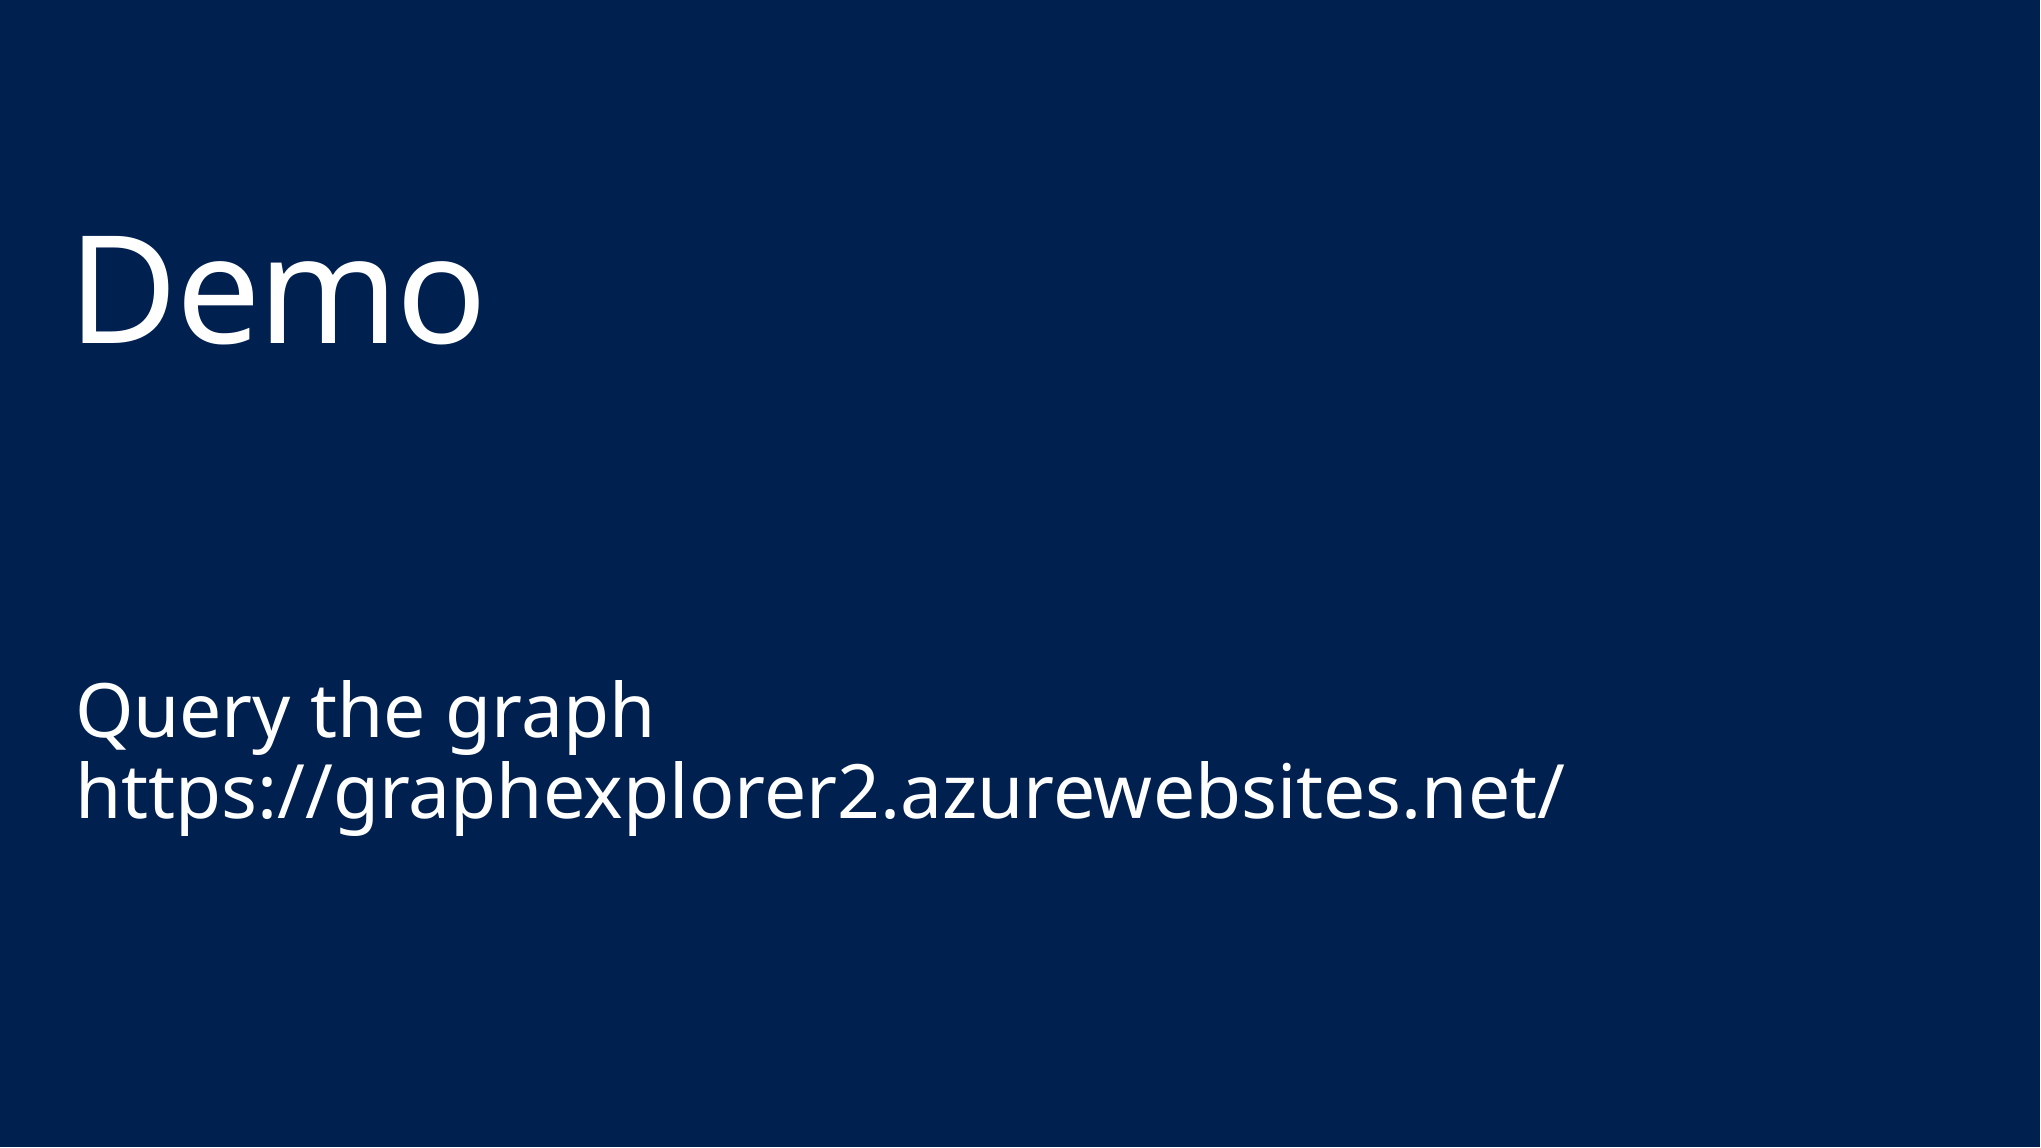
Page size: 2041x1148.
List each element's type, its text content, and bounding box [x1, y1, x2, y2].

list Query the graph https://graphexplorer2.azurewebsites.net/ [45, 648, 1696, 949]
title Demo [45, 198, 1695, 648]
